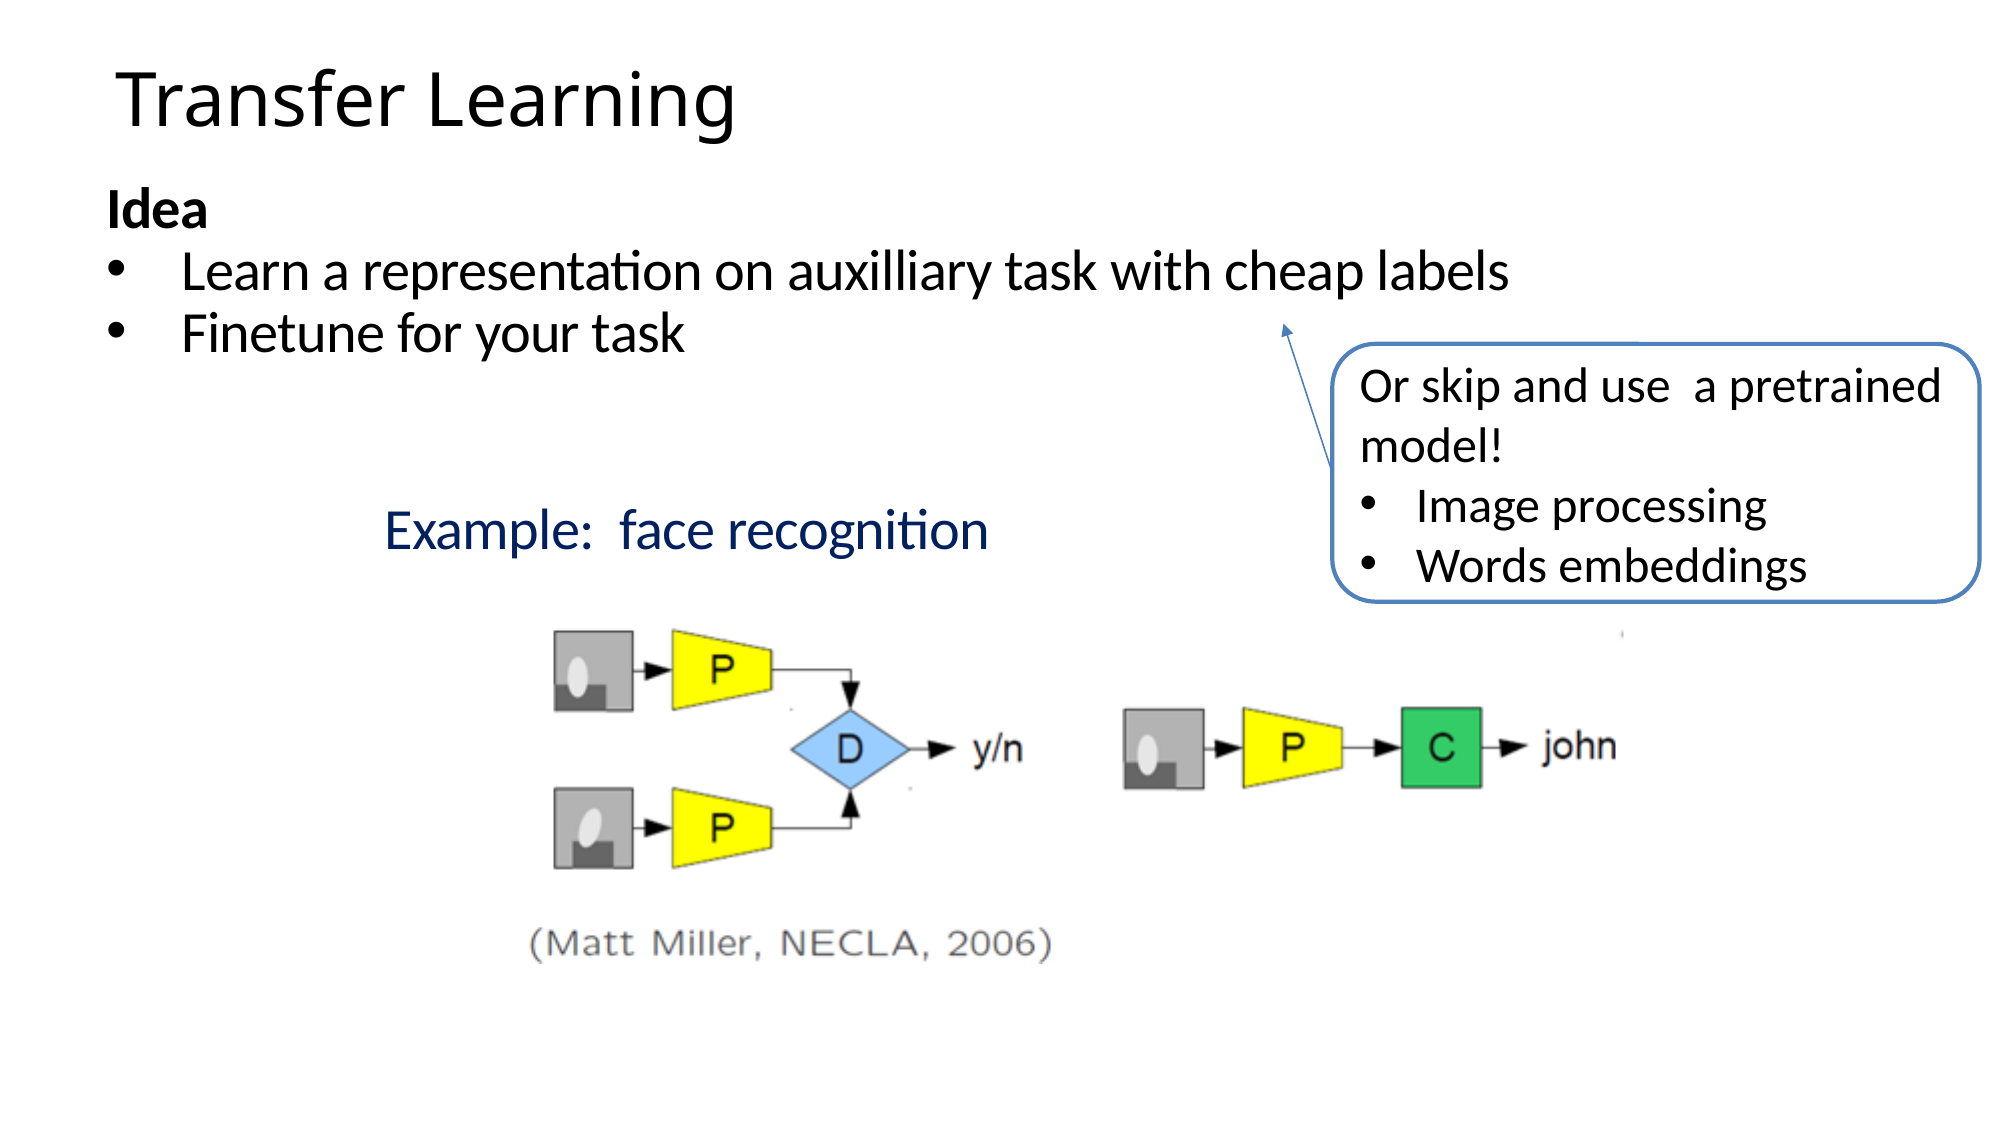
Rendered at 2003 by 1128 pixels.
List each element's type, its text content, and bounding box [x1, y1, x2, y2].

text_box Or skip and use a pretrained model! Image processing Words embeddings [1330, 341, 1982, 604]
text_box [1283, 323, 1333, 474]
text_box Example: face recognition [382, 508, 1926, 623]
text_box Idea Learn a representation on auxilliary task with cheap labels Finetune for your task [104, 188, 1980, 365]
text_box Transfer Learning [100, 53, 1828, 272]
picture [525, 610, 1670, 964]
